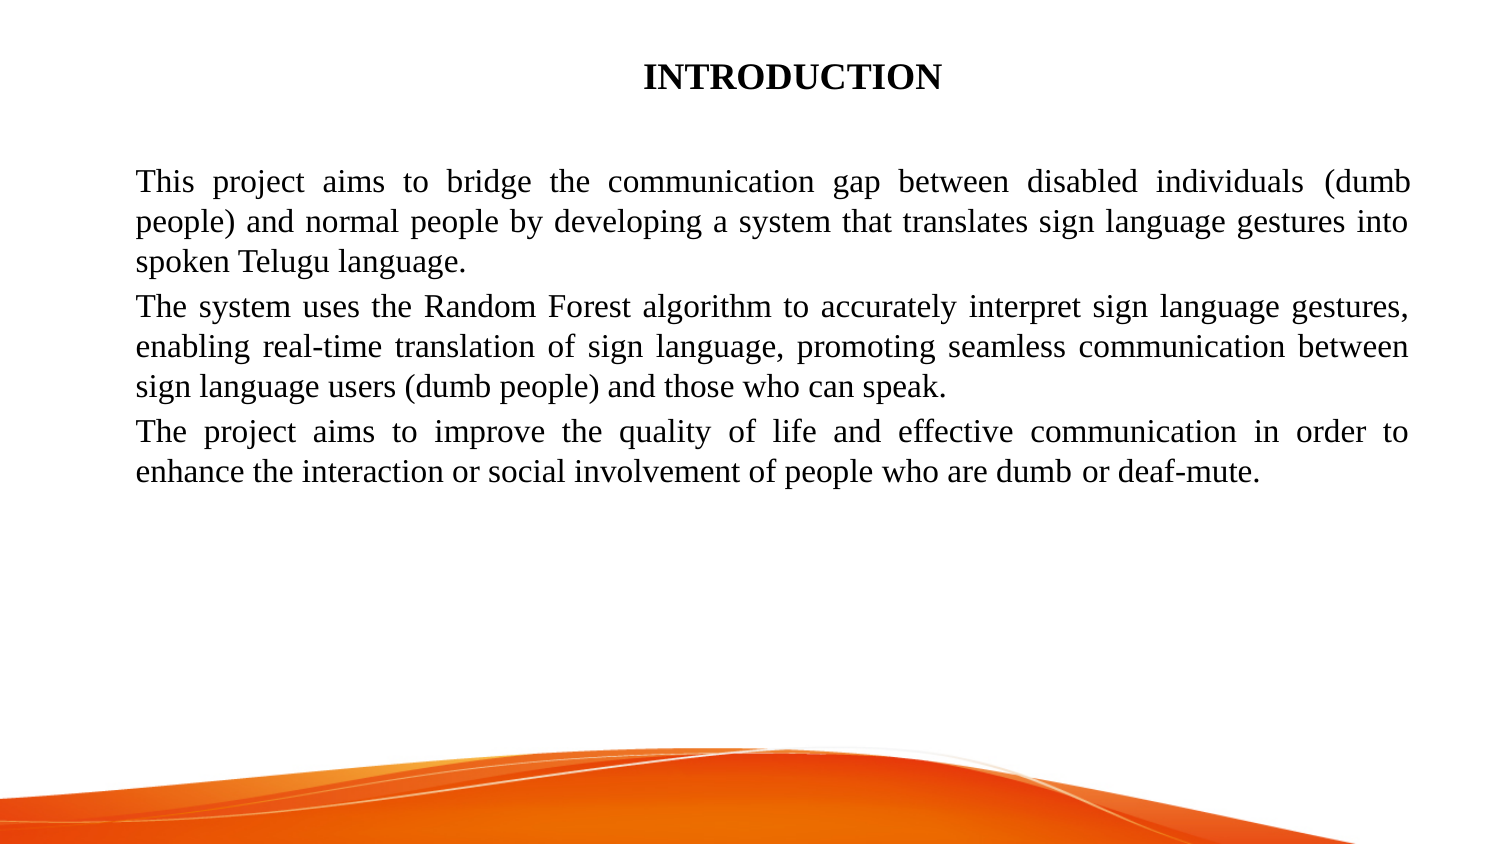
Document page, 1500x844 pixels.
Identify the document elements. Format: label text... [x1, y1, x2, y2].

picture [0, 0, 1500, 844]
list This project aims to bridge the communication gap between disabled individuals (dumb people) and normal people by developing a system that translates sign language gestures into spoken Telugu language. The system uses the Random Forest algorithm to accurately interpret sign language gestures, enabling real-time translation of sign language, promoting seamless communication between sign language users (dumb people) and those who can speak. The project aims to improve the quality of life and effective communication in order to enhance the interaction or social involvement of people who are dumb or deaf-mute. [120, 152, 1427, 832]
title INTRODUCTION [162, 23, 1424, 126]
